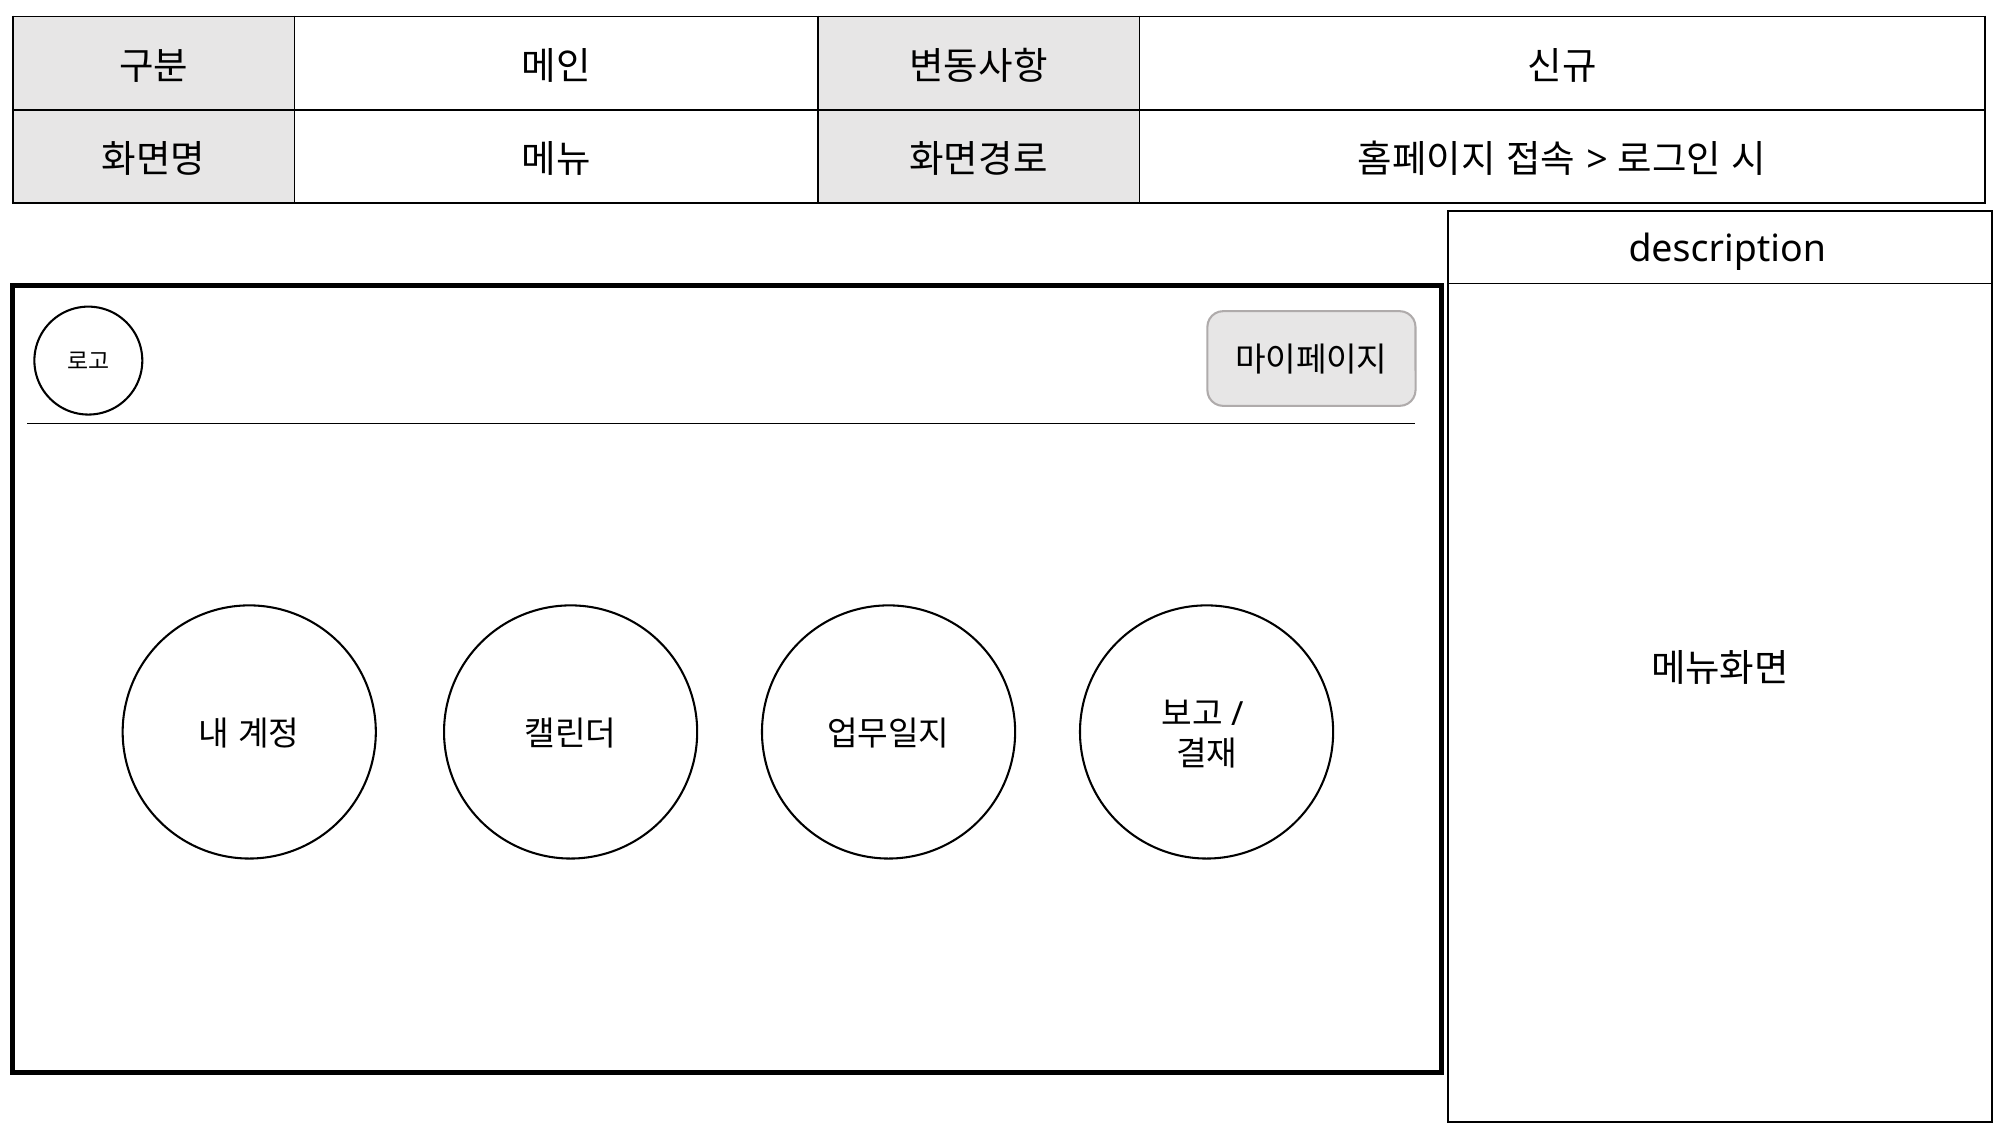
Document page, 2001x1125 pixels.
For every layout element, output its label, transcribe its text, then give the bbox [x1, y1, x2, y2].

table_header 구분 [14, 17, 294, 109]
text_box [1448, 211, 1993, 1123]
text_box 내 계정 [121, 604, 377, 860]
table_cell 메뉴 [295, 111, 817, 202]
table_header 신규 [1140, 17, 1984, 109]
table_cell 홈페이지 접속>로그인 시 [1140, 111, 1984, 202]
table_cell 화면명 [14, 111, 294, 202]
text_box 캘린더 [443, 604, 699, 860]
text_box 업무일지 [760, 604, 1017, 860]
table_header 변동사항 [819, 17, 1139, 109]
table_cell 화면경로 [819, 111, 1139, 202]
text_box 로고 [33, 305, 144, 416]
text_box 마이페이지 [1206, 310, 1417, 407]
text_box [12, 285, 1442, 1074]
table_header 메인 [295, 17, 817, 109]
text_box 보고/결재 [1078, 604, 1335, 860]
